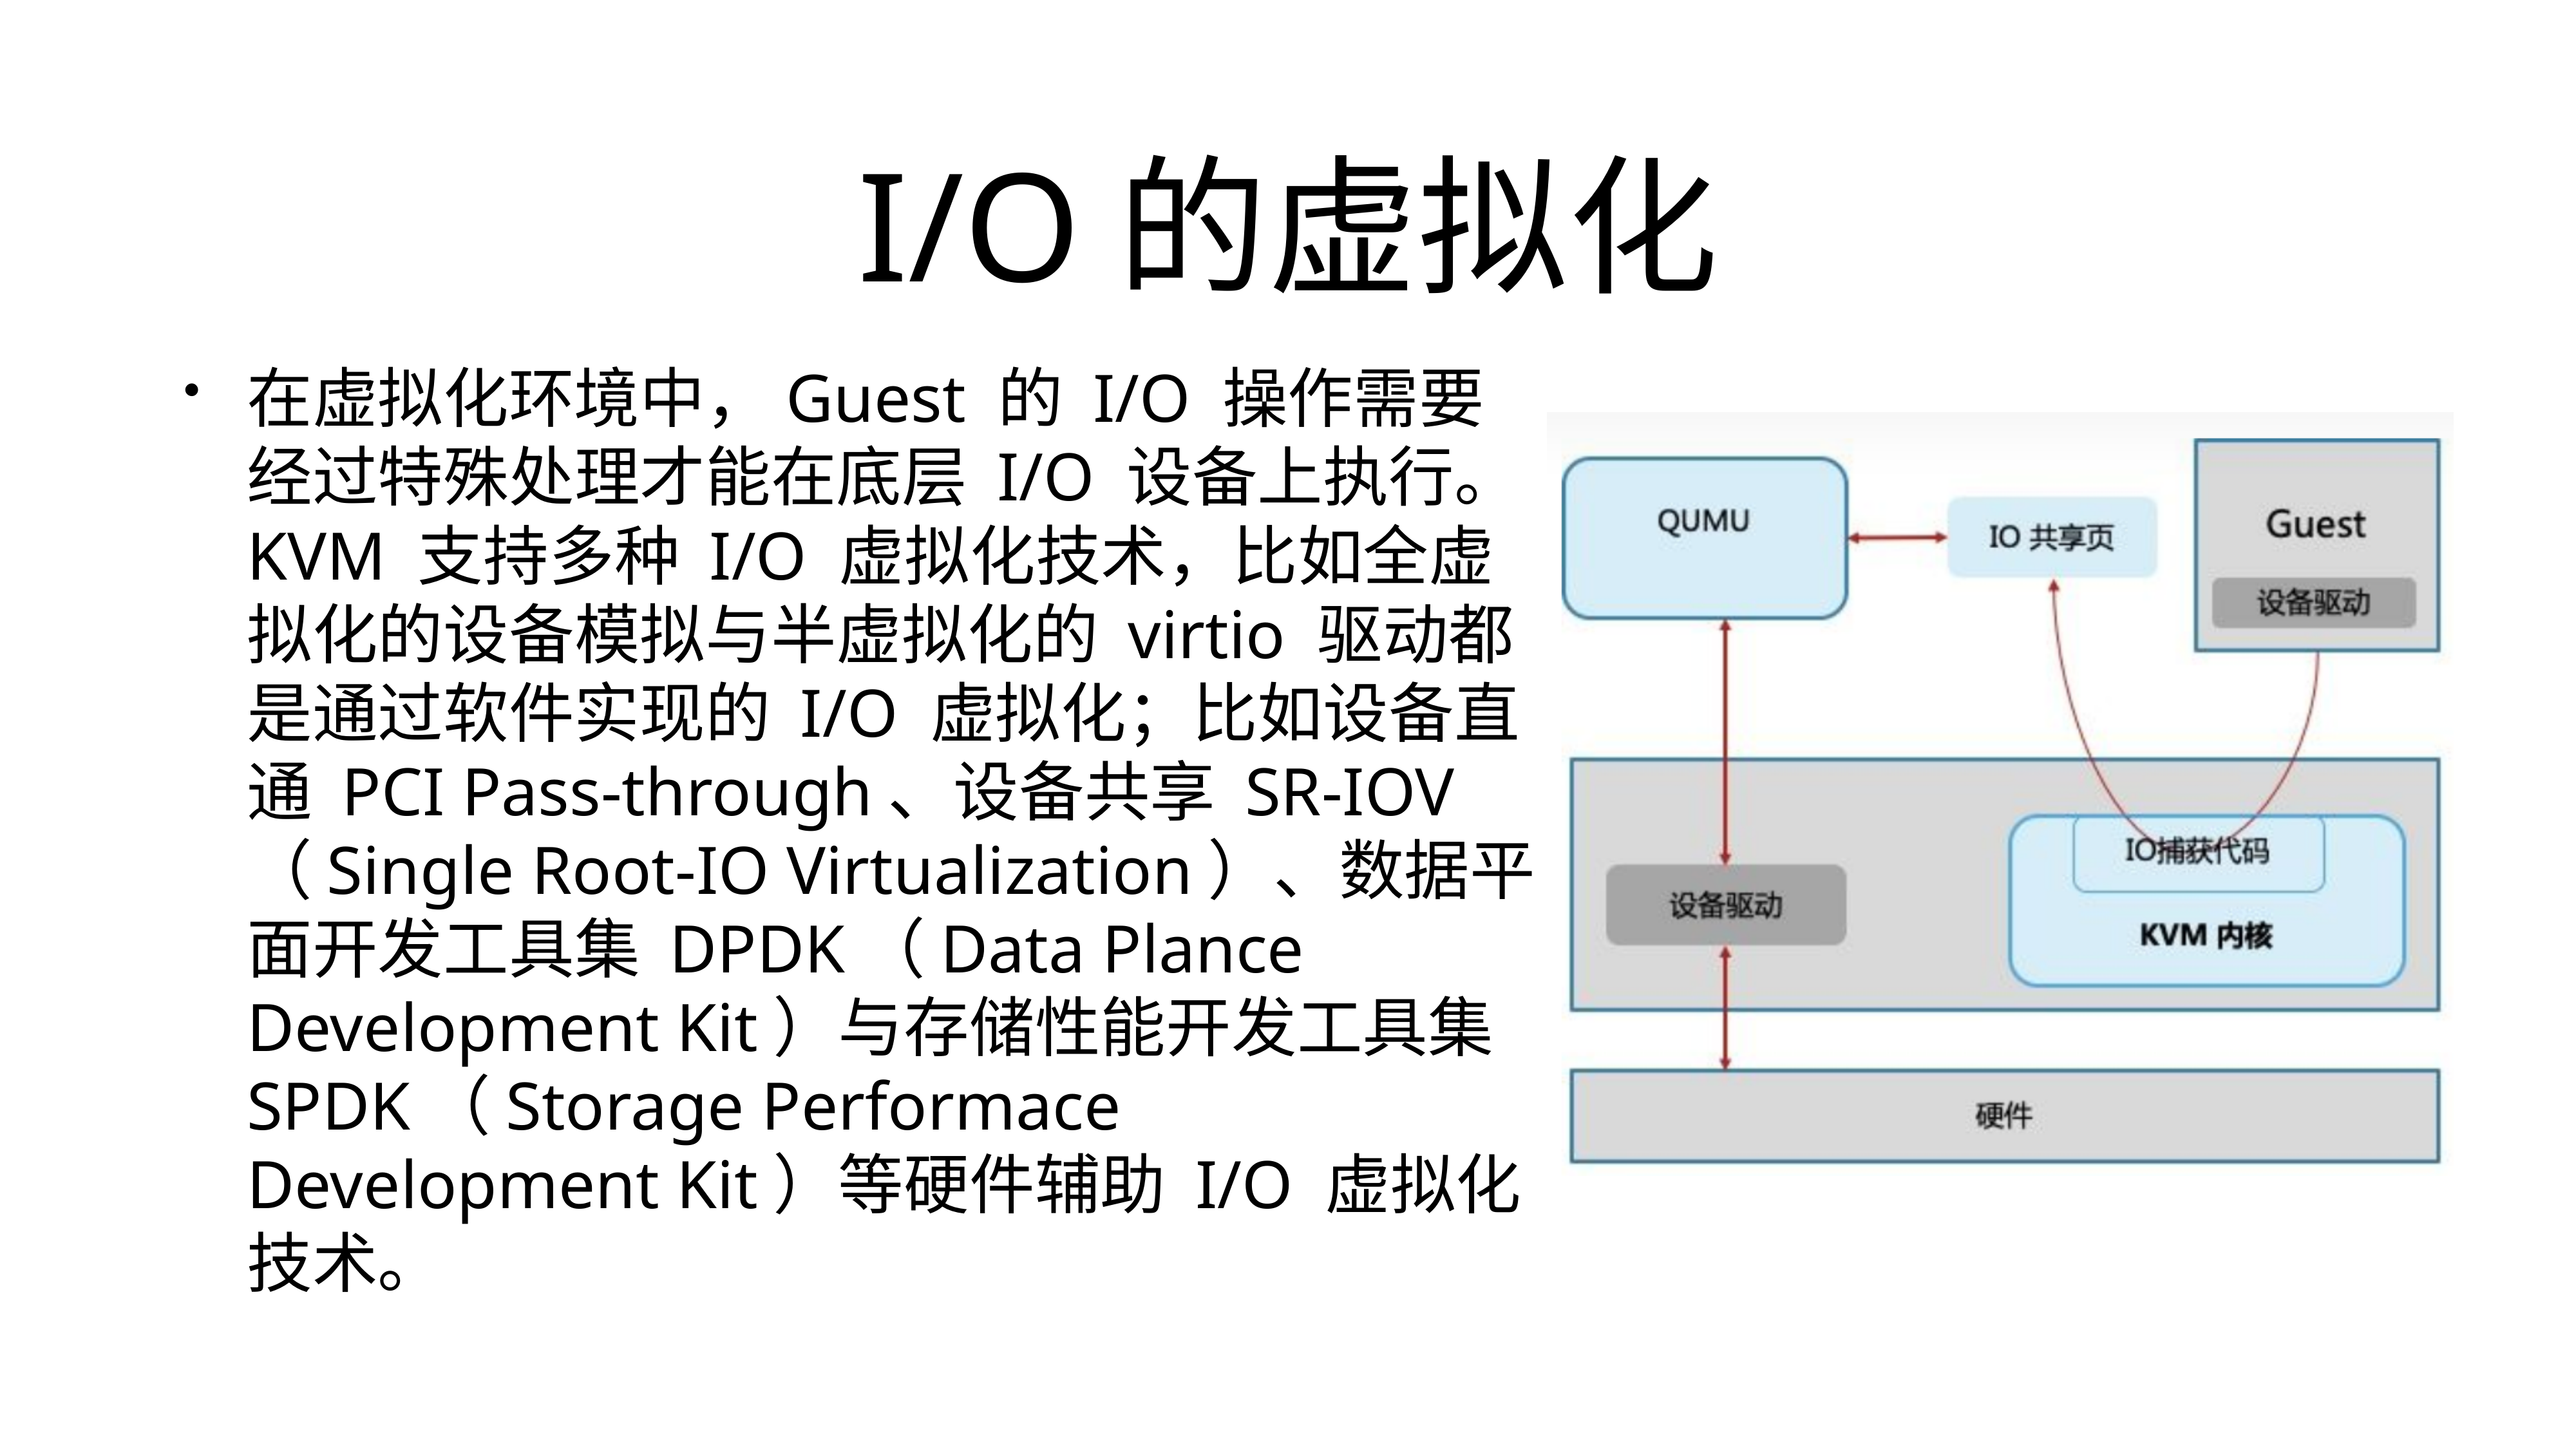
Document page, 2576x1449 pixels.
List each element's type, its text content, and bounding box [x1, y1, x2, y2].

title I/O的虚拟化 [178, 100, 2398, 343]
picture [1546, 412, 2454, 1177]
list 在虚拟化环境中，Guest 的 I/O 操作需要经过特殊处理才能在底层 I/O 设备上执行。KVM 支持多种 I/O 虚拟化技术，比如全虚拟化的设备模拟与半虚拟化的 virtio 驱动都是通过软件实现的 I/O 虚拟化；比如设备直通 PCI Pass-through、设备共享 SR-IOV（Single Root-IO Virtualization）、数据平面开发工具集 DPDK（Data Plance Development Kit）与存储性能开发工具集 SPDK（Storage Performace Development Kit）等硬件辅助 I/O 虚拟化技术。 [178, 341, 1548, 1316]
